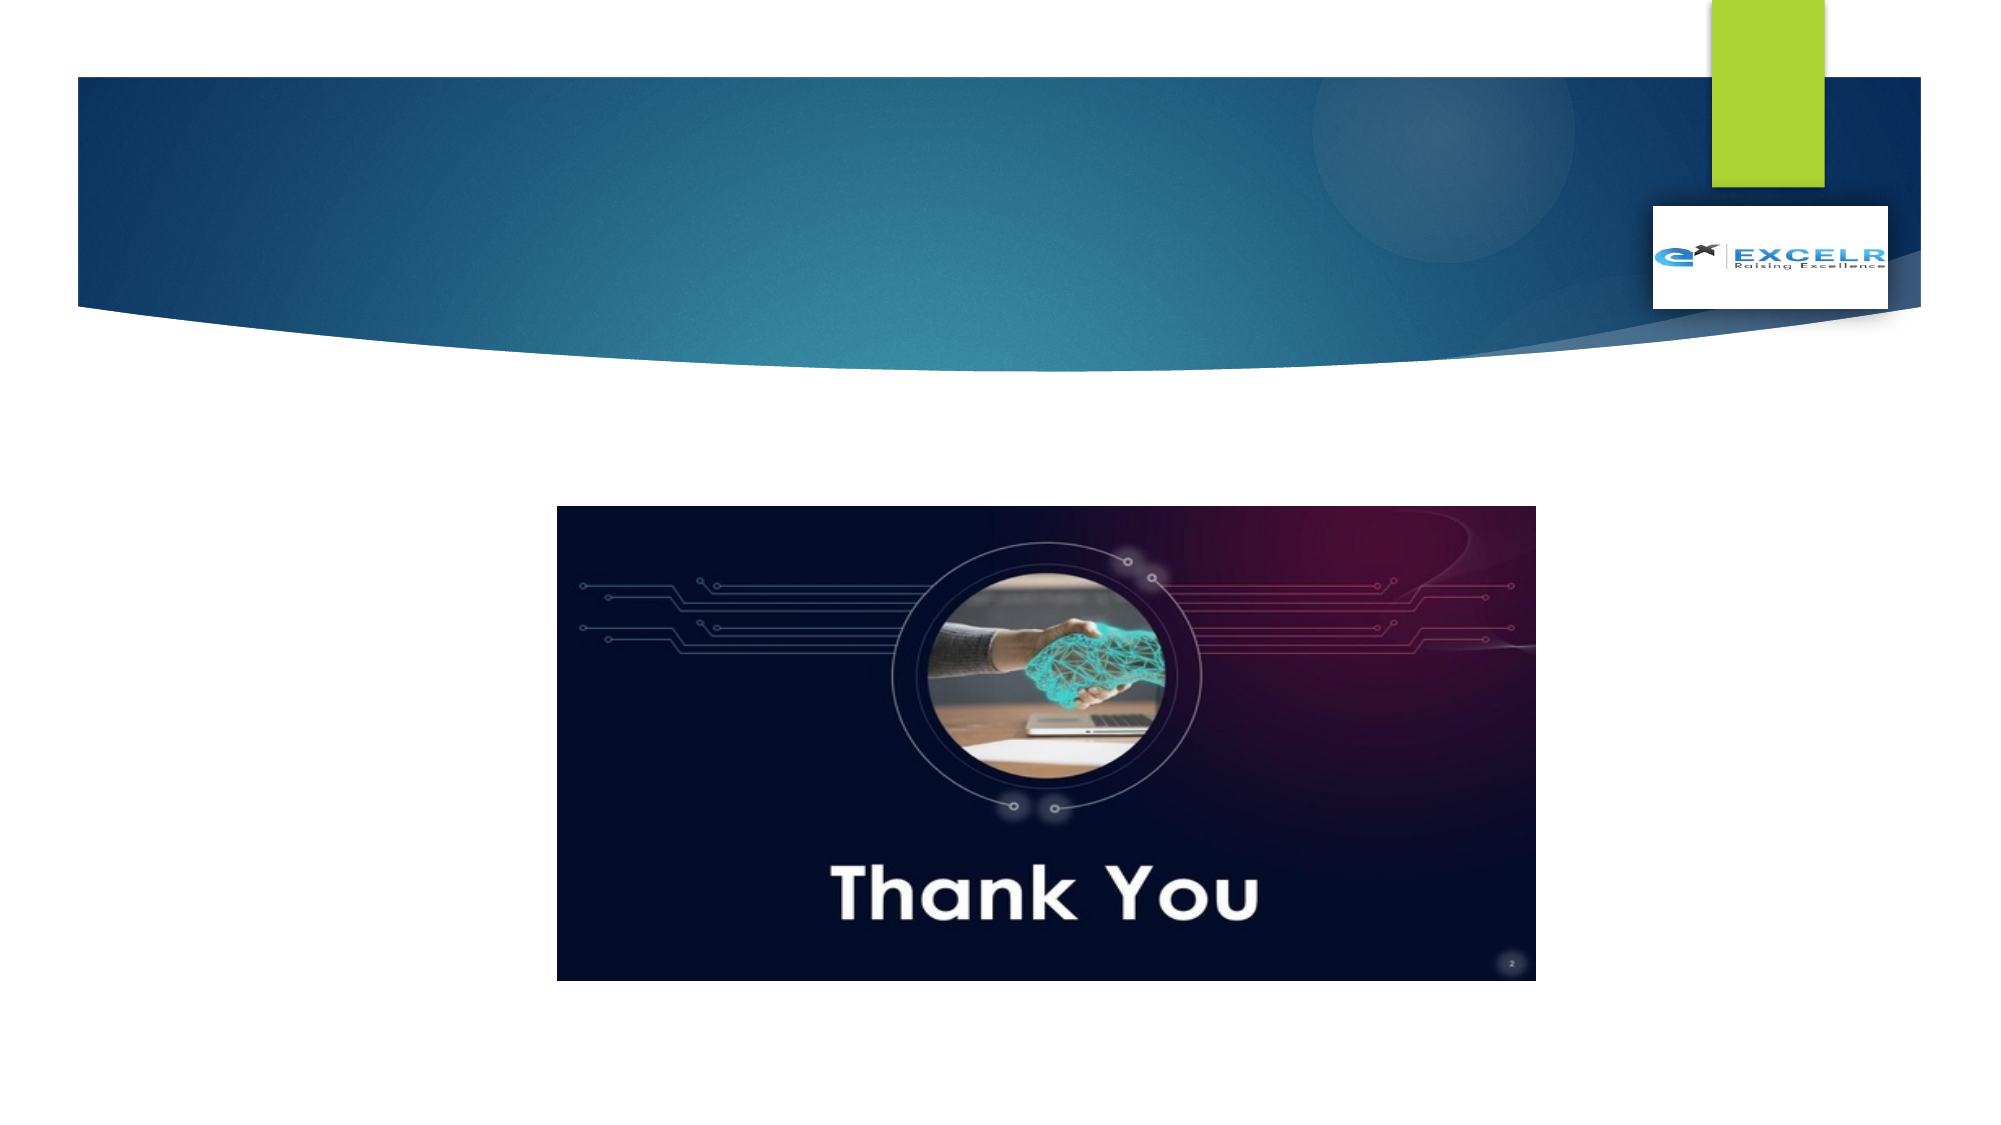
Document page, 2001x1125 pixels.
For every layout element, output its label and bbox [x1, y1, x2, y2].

list [556, 505, 1536, 982]
picture [1652, 206, 1888, 310]
